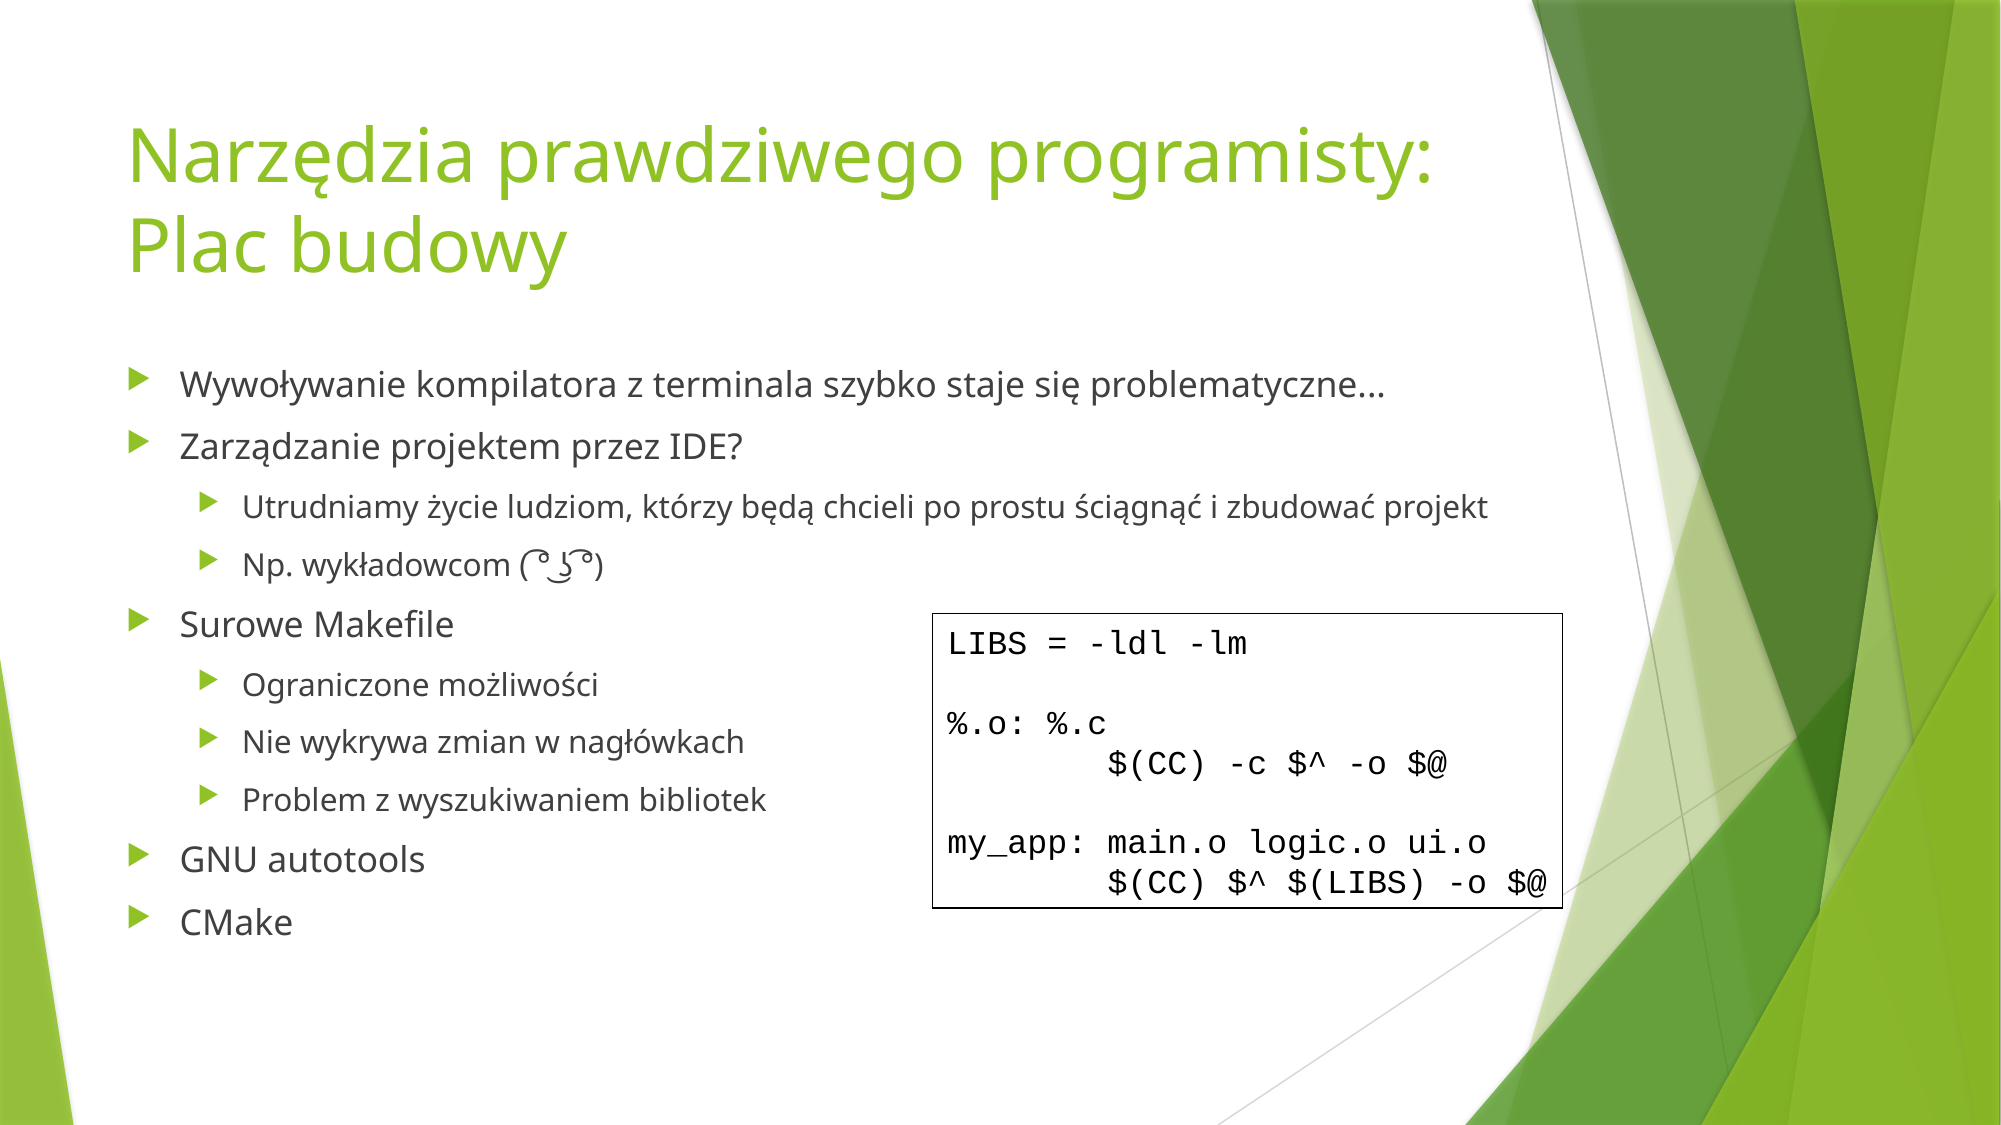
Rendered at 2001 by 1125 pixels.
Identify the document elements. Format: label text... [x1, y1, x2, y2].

list Wywoływanie kompilatora z terminala szybko staje się problematyczne... Zarządzanie projektem przez IDE? Utrudniamy życie ludziom, którzy będą chcieli po prostu ściągnąć i zbudować projekt Np. wykładowcom ( ͡° ͜ʖ ͡°) Surowe Makefile Ograniczone możliwości Nie wykrywa zmian w nagłówkach Problem z wyszukiwaniem bibliotek GNU autotools CMake [111, 354, 1522, 992]
title Narzędzia prawdziwego programisty: Plac budowy [111, 99, 1522, 317]
text_box LIBS = -ldl -lm %.o: %.c $(CC) -c $^ -o $@ my_app: main.o logic.o ui.o $(CC) $^ $(LIBS) -o $@ [932, 613, 1563, 908]
